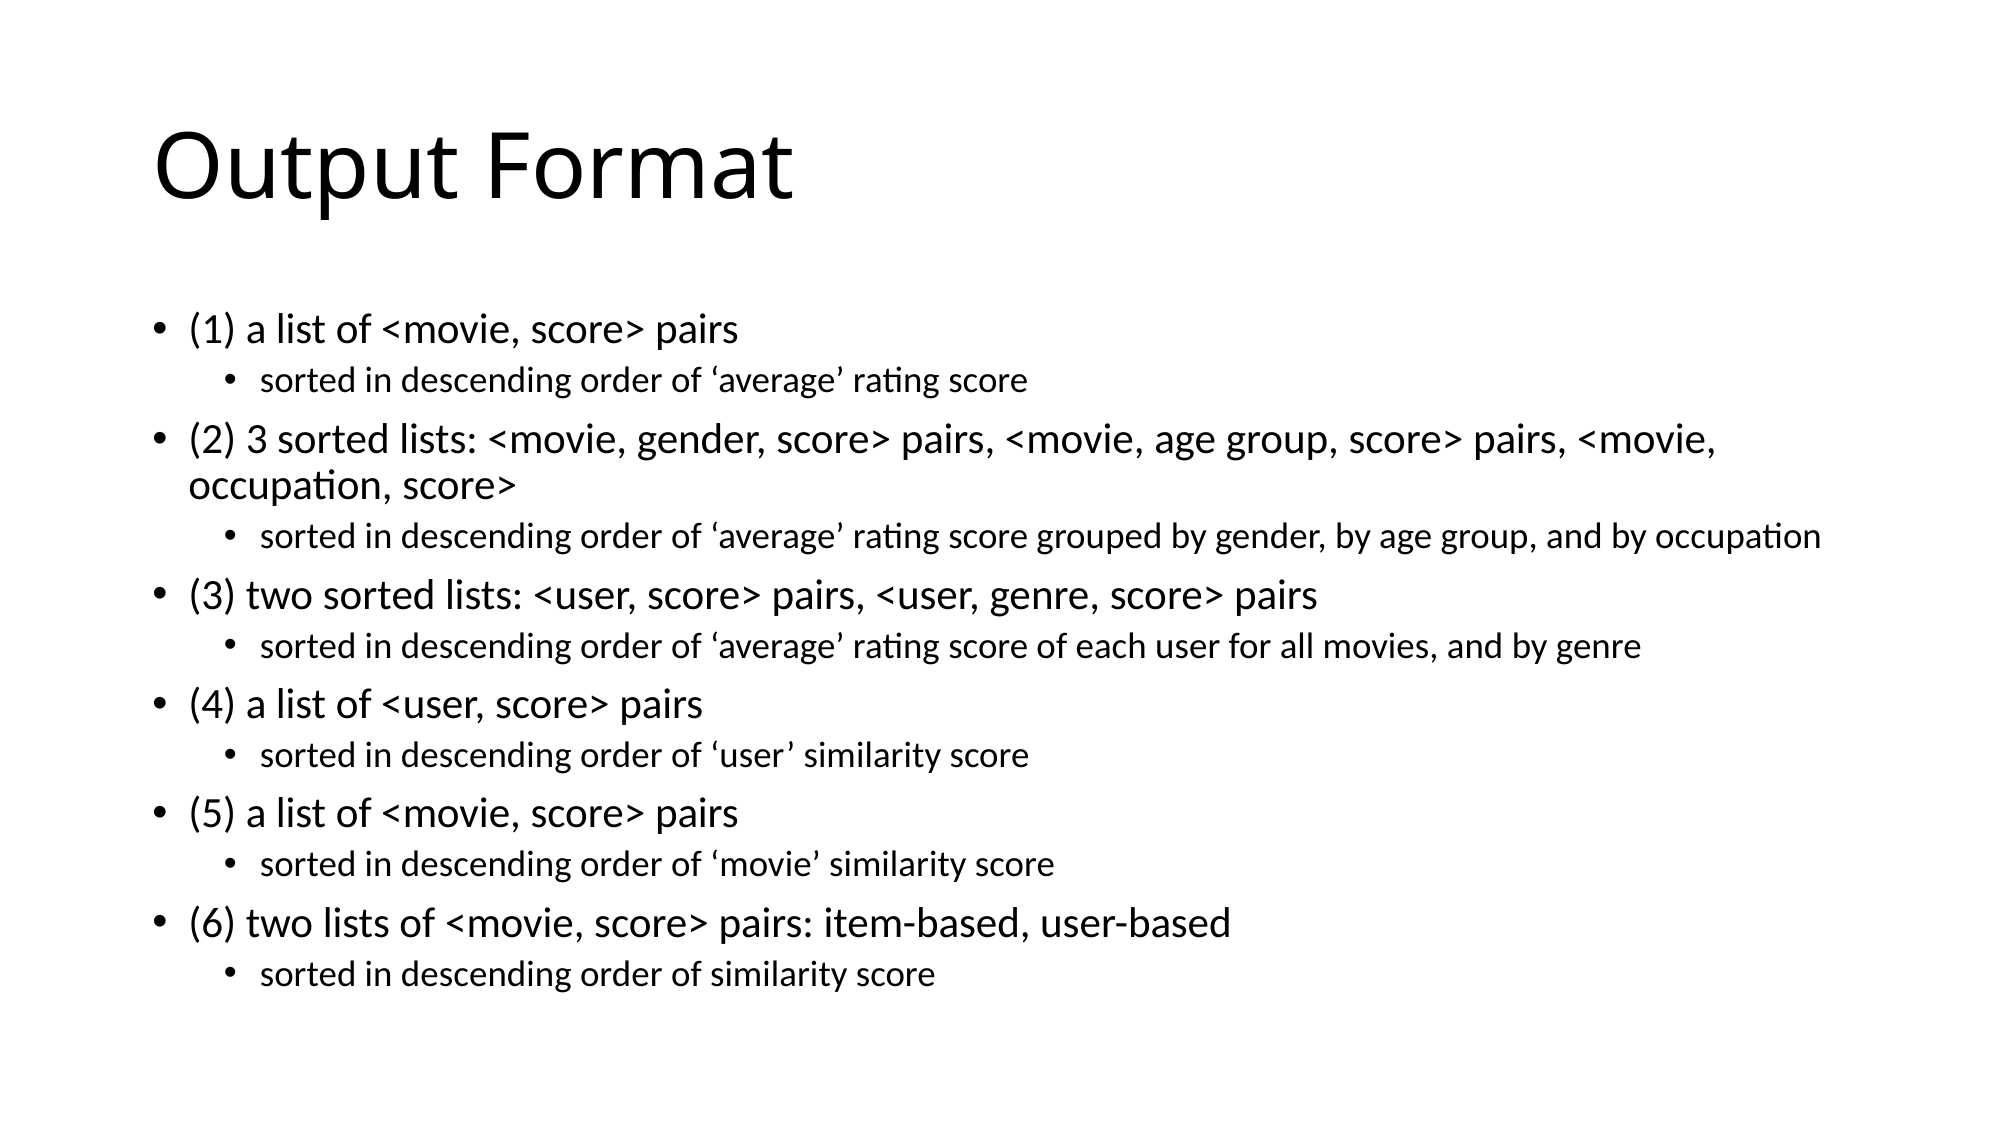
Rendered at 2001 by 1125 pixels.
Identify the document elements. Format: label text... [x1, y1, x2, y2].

list (1) a list of <movie, score> pairs sorted in descending order of ‘average’ rating score (2) 3 sorted lists: <movie, gender, score> pairs, <movie, age group, score> pairs, <movie, occupation, score> sorted in descending order of ‘average’ rating score grouped by gender, by age group, and by occupation (3) two sorted lists: <user, score> pairs, <user, genre, score> pairs sorted in descending order of ‘average’ rating score of each user for all movies, and by genre (4) a list of <user, score> pairs sorted in descending order of ‘user’ similarity score (5) a list of <movie, score> pairs sorted in descending order of ‘movie’ similarity score (6) two lists of <movie, score> pairs: item-based, user-based sorted in descending order of similarity score [137, 299, 1863, 1014]
title Output Format [137, 59, 1863, 278]
